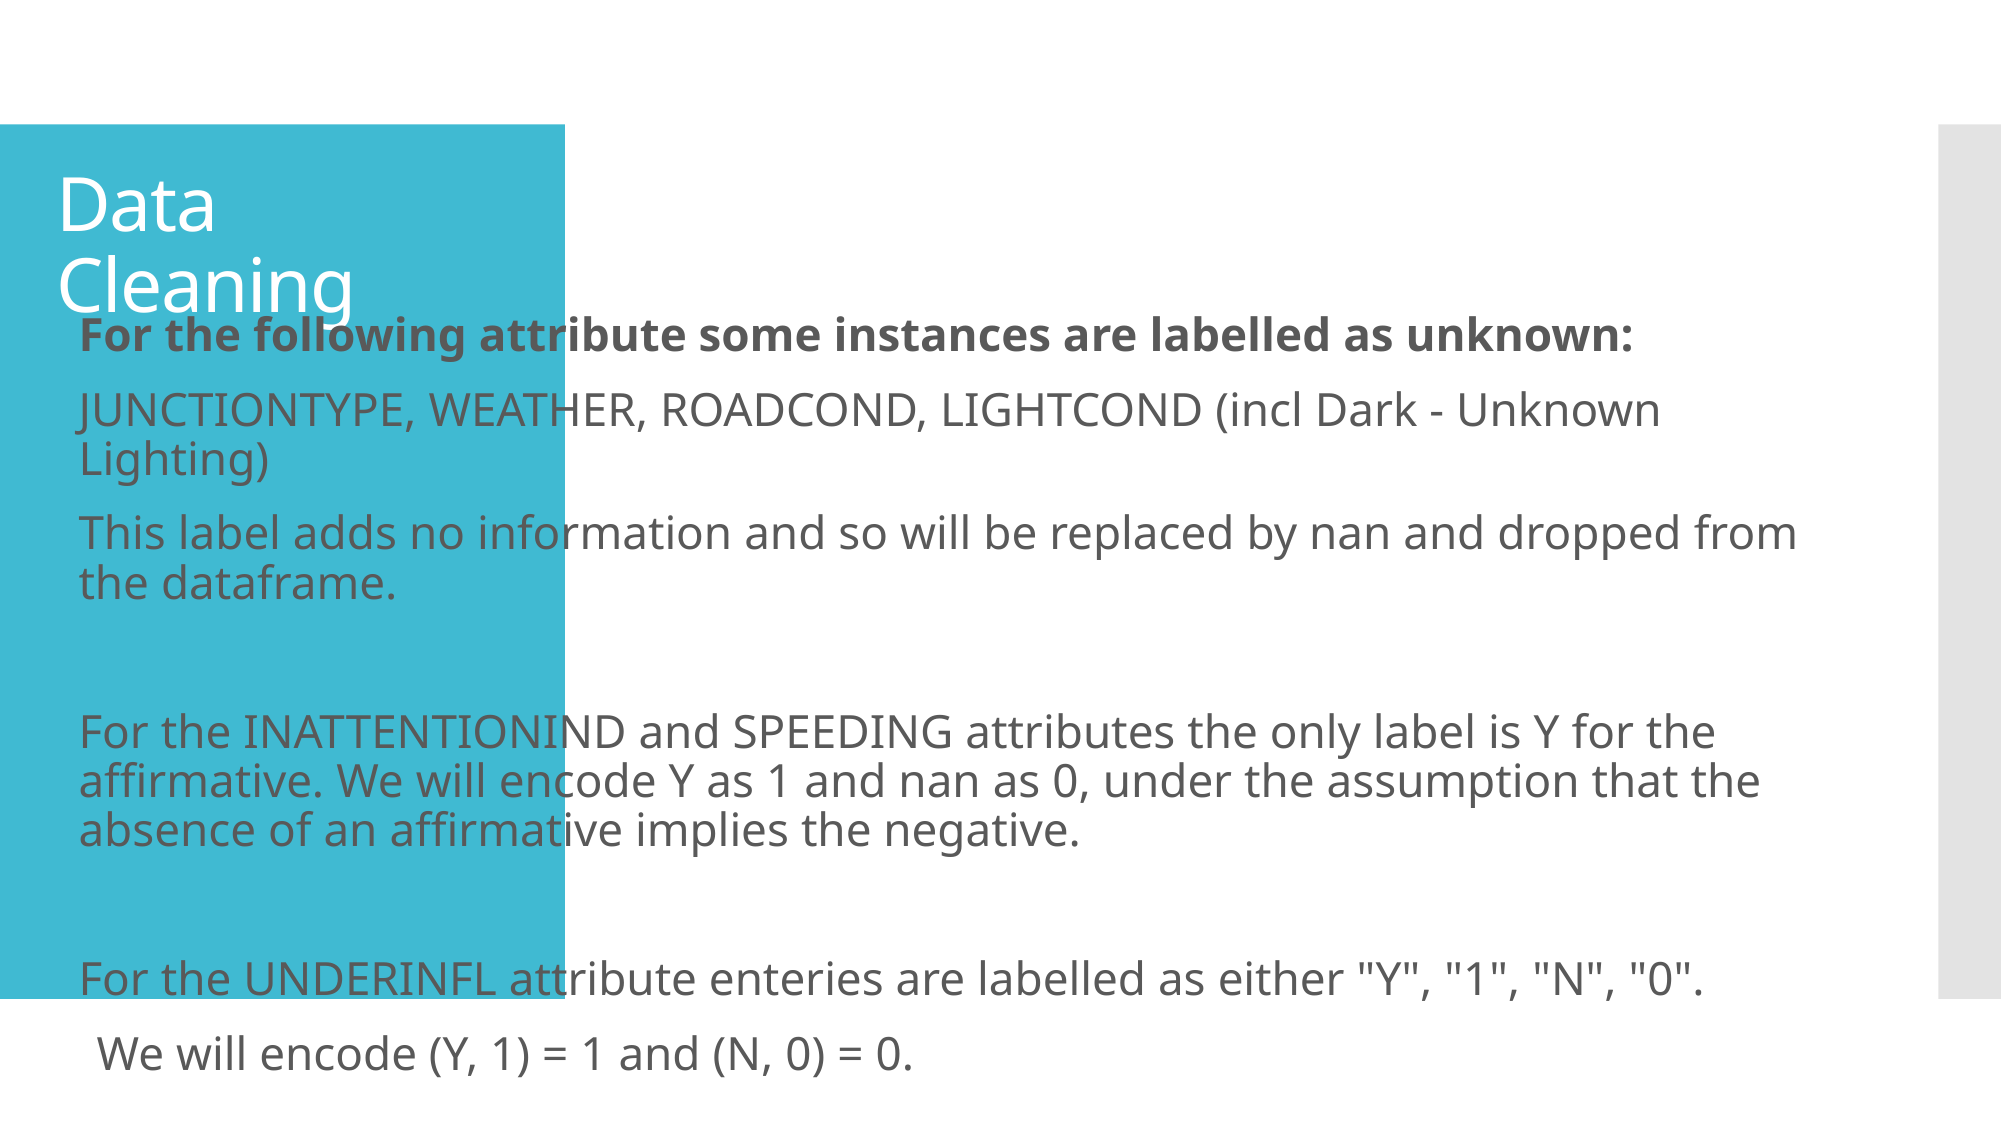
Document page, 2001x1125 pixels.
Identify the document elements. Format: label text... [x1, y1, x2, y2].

list For the following attribute some instances are labelled as unknown: JUNCTIONTYPE, WEATHER, ROADCOND, LIGHTCOND (incl Dark - Unknown Lighting) This label adds no information and so will be replaced by nan and dropped from the dataframe. For the INATTENTIONIND and SPEEDING attributes the only label is Y for the affirmative. We will encode Y as 1 and nan as 0, under the assumption that the absence of an affirmative implies the negative. For the UNDERINFL attribute enteries are labelled as either "Y", "1", "N", "0". We will encode (Y, 1) = 1 and (N, 0) = 0. [33, 133, 1869, 1125]
